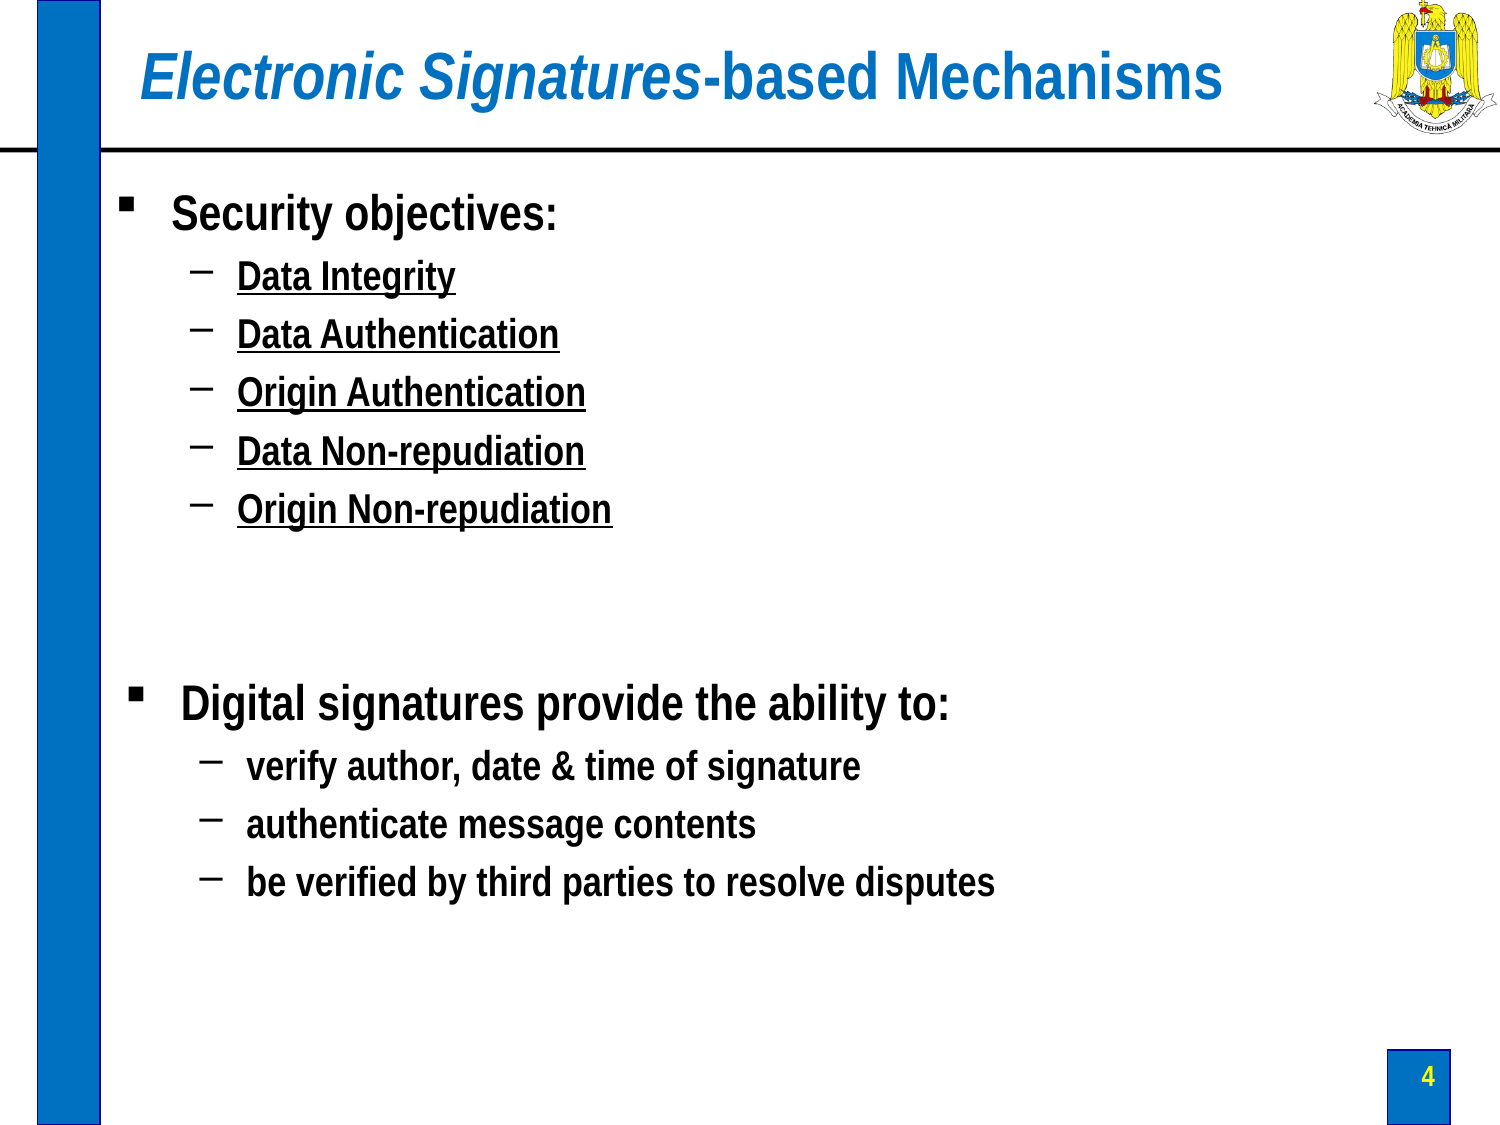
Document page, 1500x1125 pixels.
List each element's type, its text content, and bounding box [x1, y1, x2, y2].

slide_number 4 [1374, 1049, 1451, 1101]
list Security objectives: Data Integrity Data Authentication Origin Authentication Data Non-repudiation Origin Non-repudiation Digital signatures provide the ability to: verify author, date & time of signature authenticate message contents be verified by third parties to resolve disputes [100, 172, 1483, 1125]
title Electronic Signatures-based Mechanisms [125, 10, 1376, 136]
picture [1374, 0, 1500, 137]
